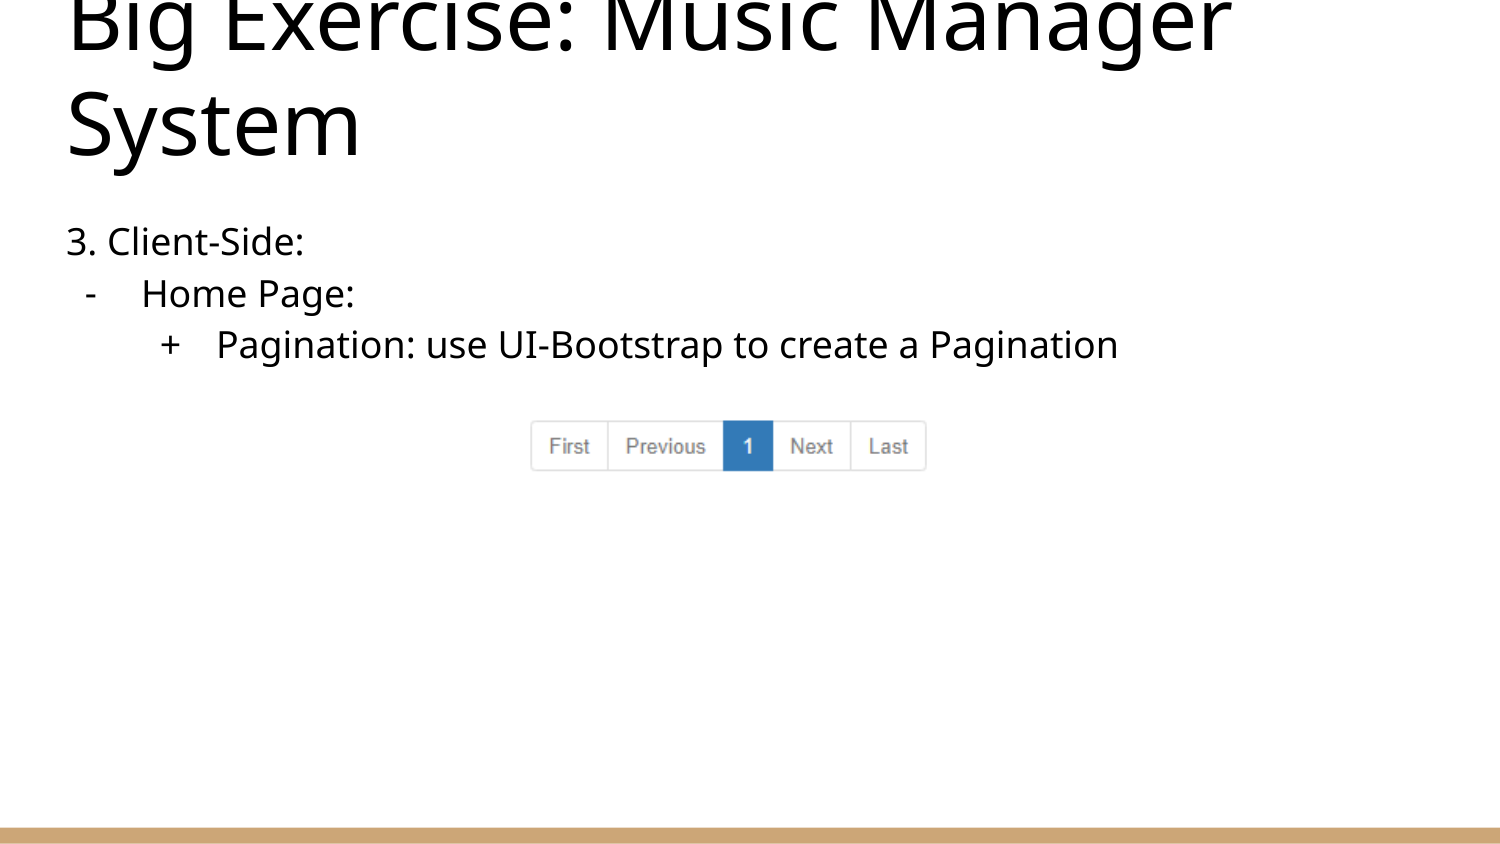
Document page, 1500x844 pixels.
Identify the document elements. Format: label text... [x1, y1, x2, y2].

title Big Exercise: Music Manager System [51, 51, 1449, 189]
picture [515, 386, 963, 503]
list 3. Client-Side: Home Page: Pagination: use UI-Bootstrap to create a Pagination [51, 196, 1449, 747]
